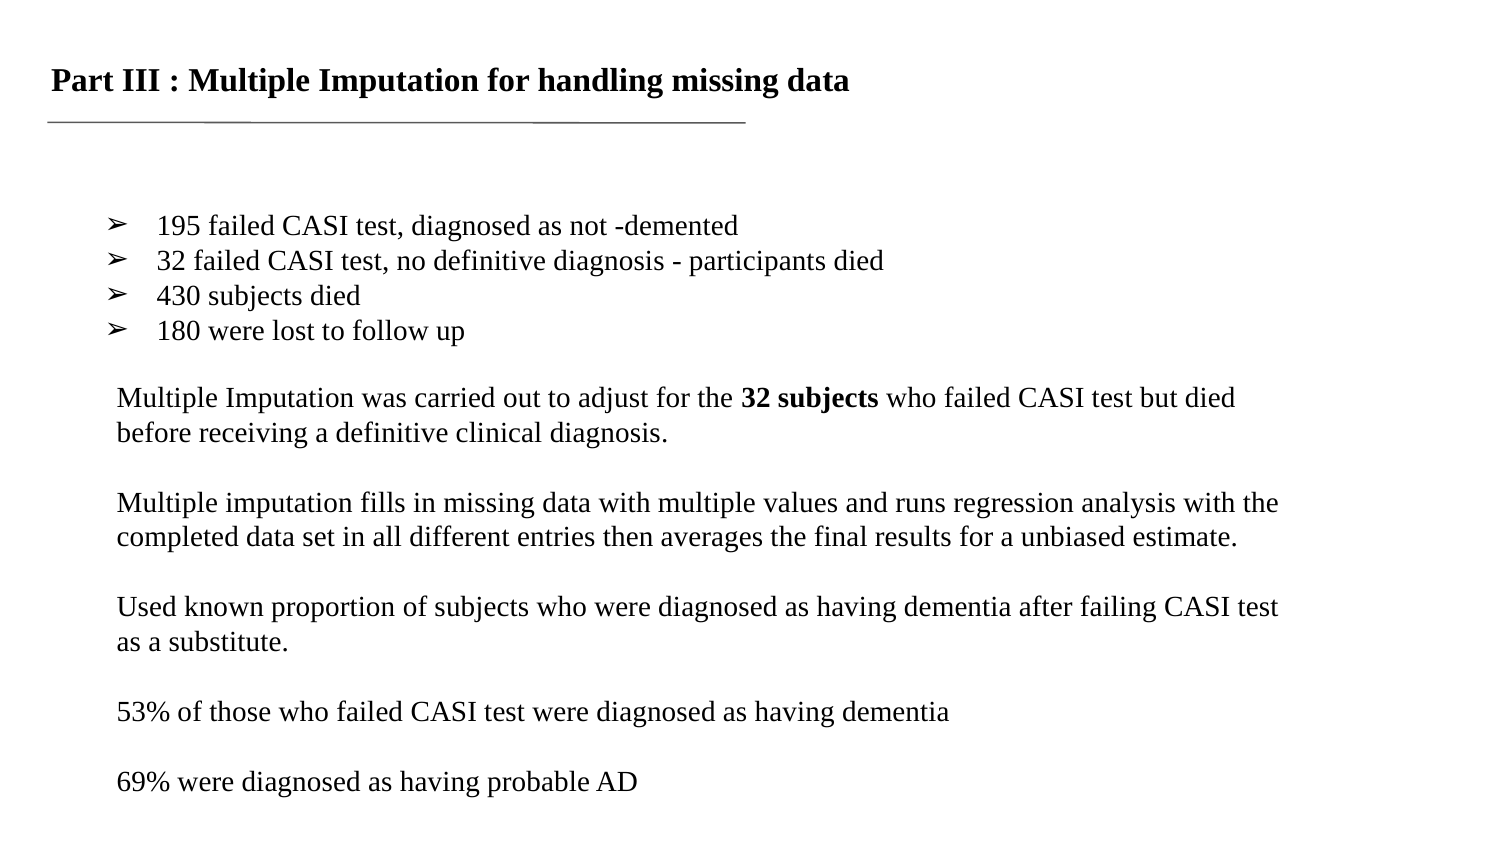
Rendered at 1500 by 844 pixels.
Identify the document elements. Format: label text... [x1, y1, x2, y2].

text_box Multiple Imputation was carried out to adjust for the 32 subjects who failed CASI test but died before receiving a definitive clinical diagnosis. Multiple imputation fills in missing data with multiple values and runs regression analysis with the completed data set in all different entries then averages the final results for a unbiased estimate. Used known proportion of subjects who were diagnosed as having dementia after failing CASI test as a substitute. 53% of those who failed CASI test were diagnosed as having dementia 69% were diagnosed as having probable AD [101, 362, 1313, 844]
text_box Part III : Multiple Imputation for handling missing data [36, 42, 927, 113]
text_box [129, 131, 1141, 240]
text_box 195 failed CASI test, diagnosed as not -demented 32 failed CASI test, no definitive diagnosis - participants died 430 subjects died 180 were lost to follow up [66, 191, 1077, 362]
